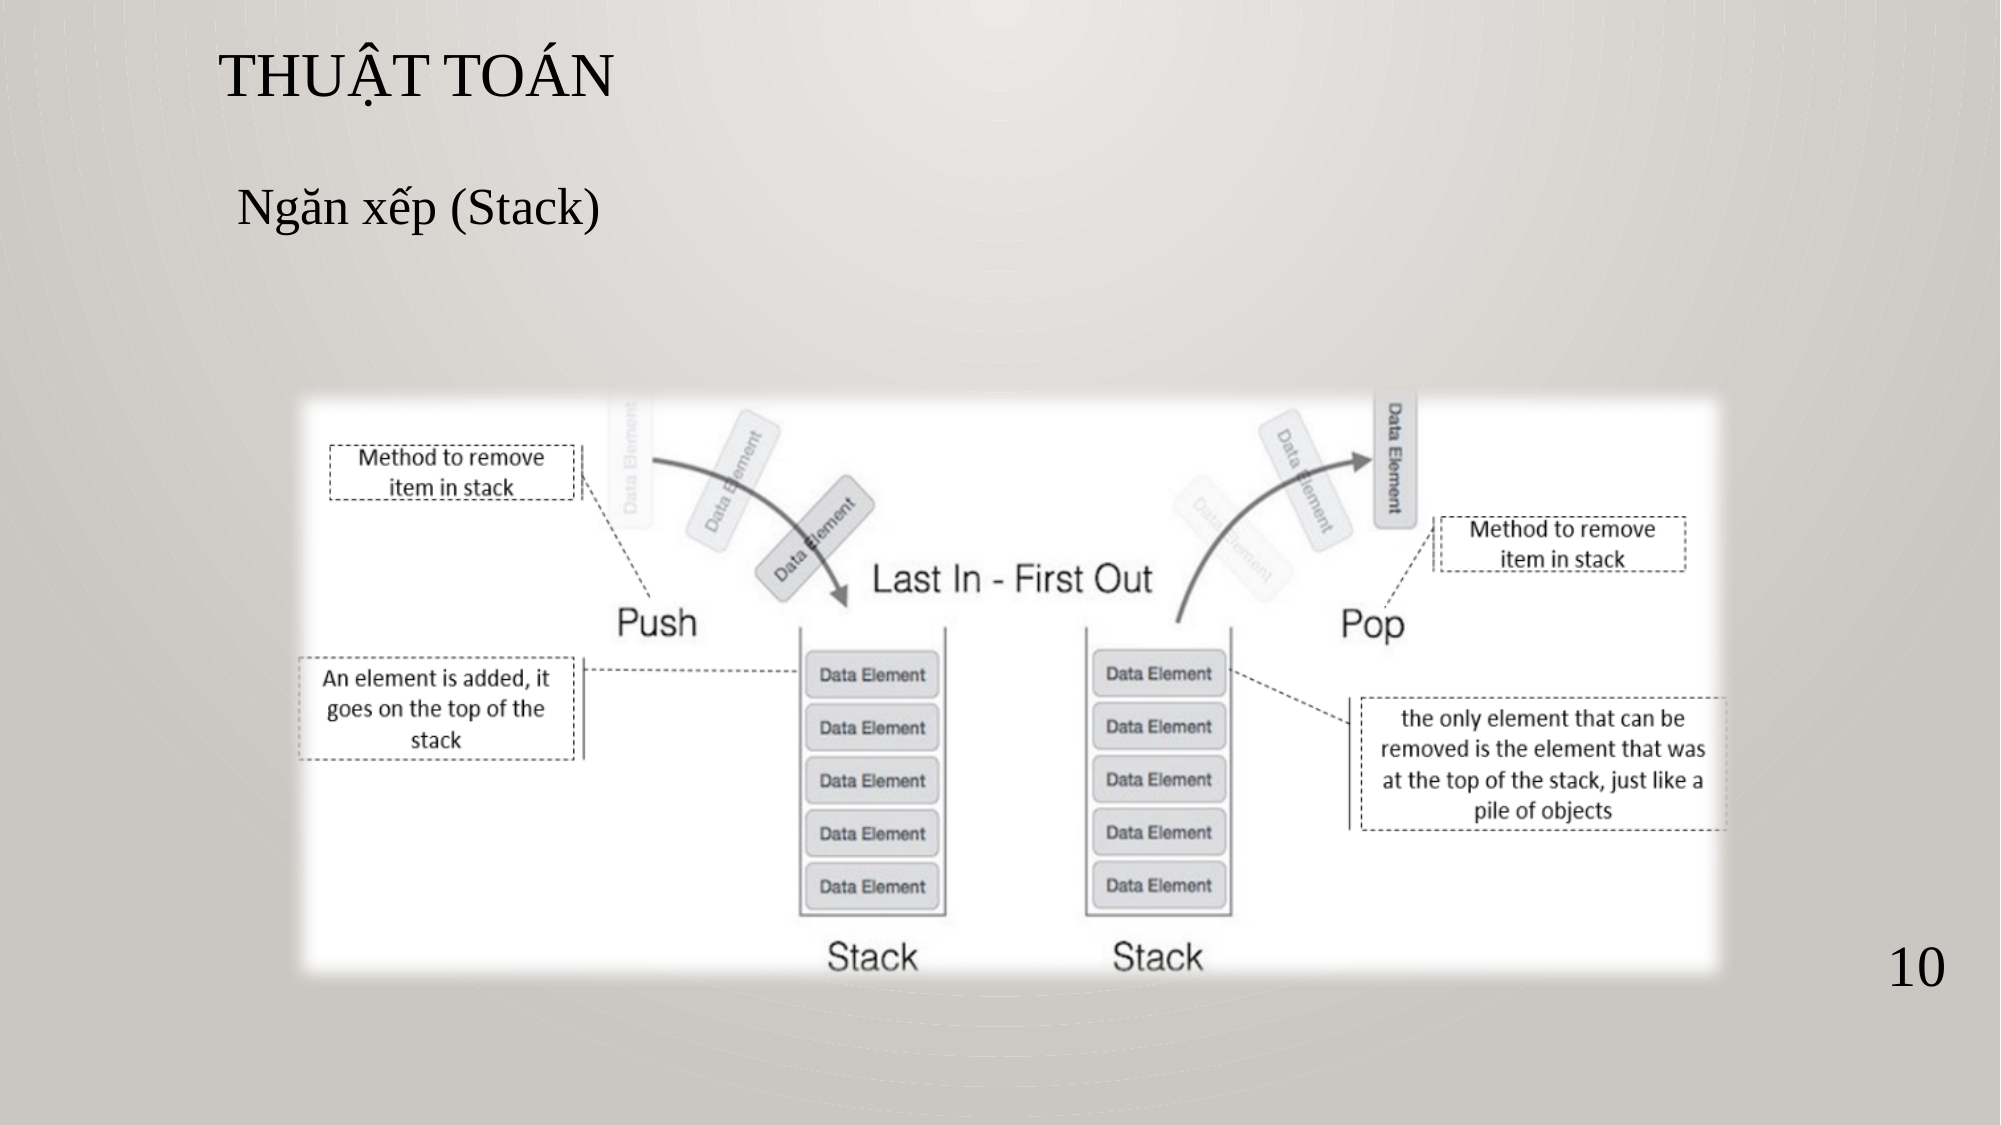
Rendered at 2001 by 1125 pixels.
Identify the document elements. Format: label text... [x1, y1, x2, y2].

title Thuật toán [203, 35, 1779, 208]
picture [286, 384, 1733, 990]
list Ngăn xếp (Stack) [221, 152, 1798, 490]
slide_number 10 [1850, 920, 1984, 1004]
